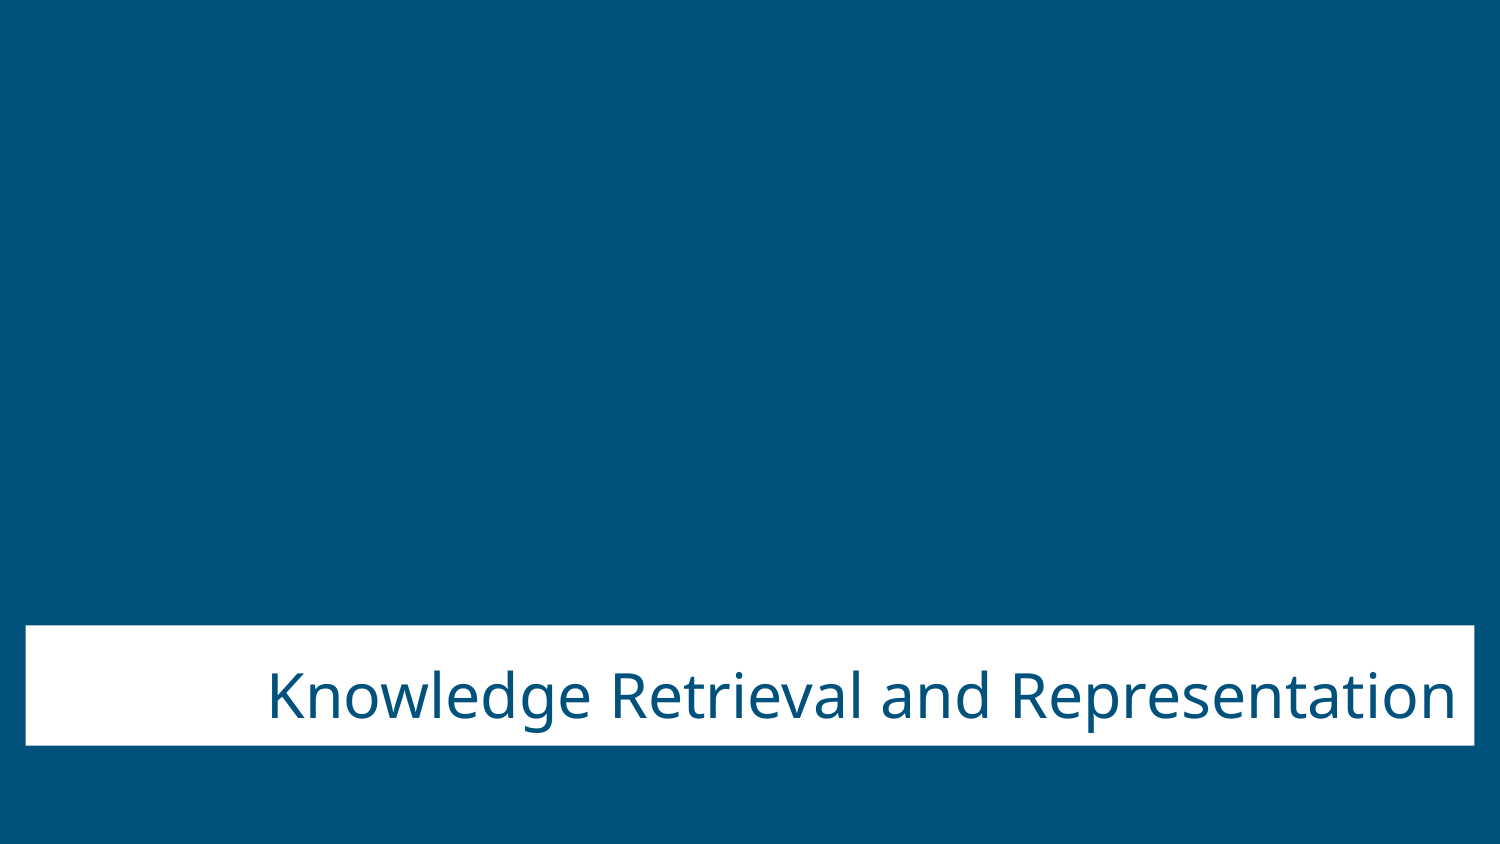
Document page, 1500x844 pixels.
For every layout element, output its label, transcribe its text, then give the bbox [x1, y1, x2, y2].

title Knowledge Retrieval and Representation [25, 625, 1475, 746]
